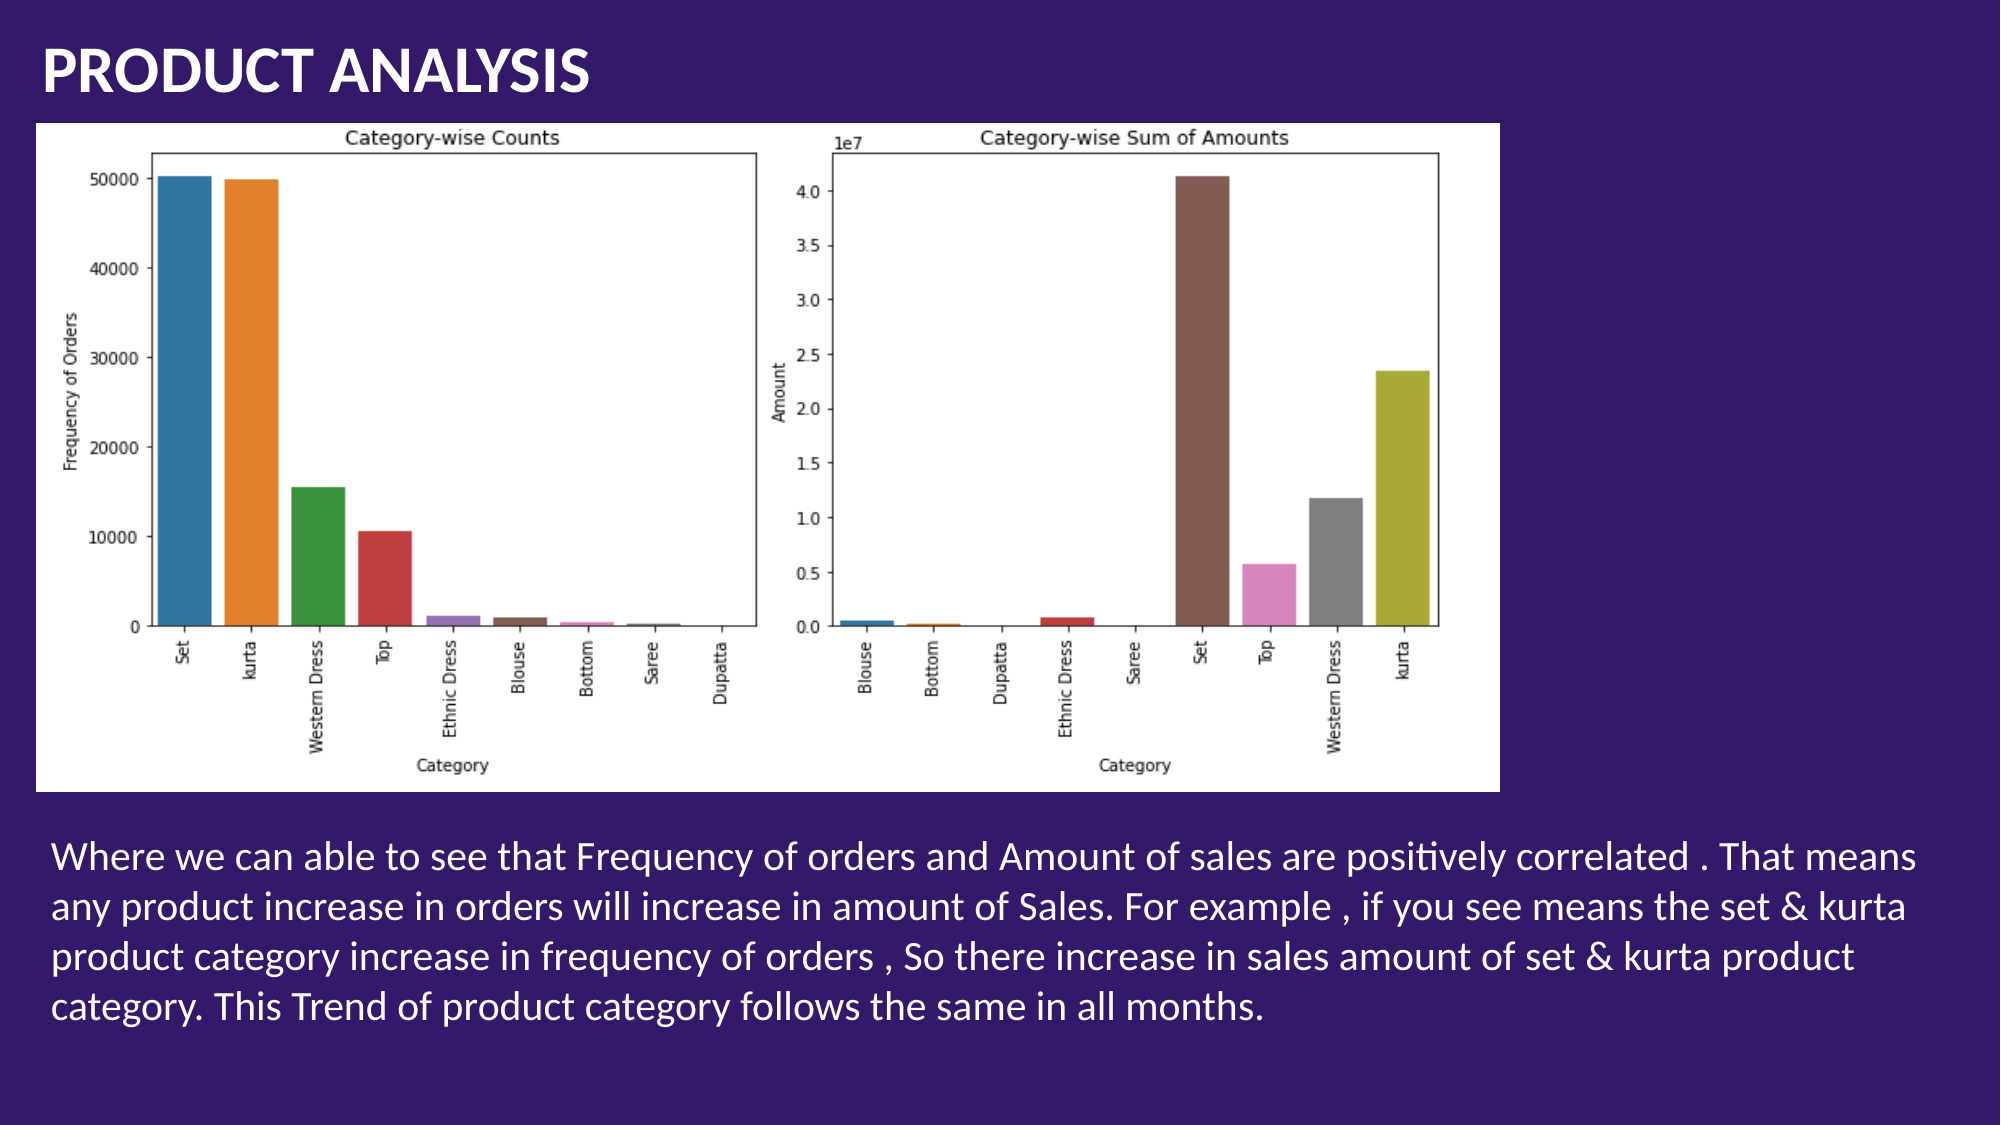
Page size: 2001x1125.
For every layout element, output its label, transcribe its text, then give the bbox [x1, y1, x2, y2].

picture [36, 123, 1500, 792]
text_box PRODUCT ANALYSIS [27, 18, 1964, 274]
text_box Where we can able to see that Frequency of orders and Amount of sales are positively correlated . That means any product increase in orders will increase in amount of Sales. For example , if you see means the set & kurta product category increase in frequency of orders , So there increase in sales amount of set & kurta product category. This Trend of product category follows the same in all months. [36, 821, 1946, 1037]
